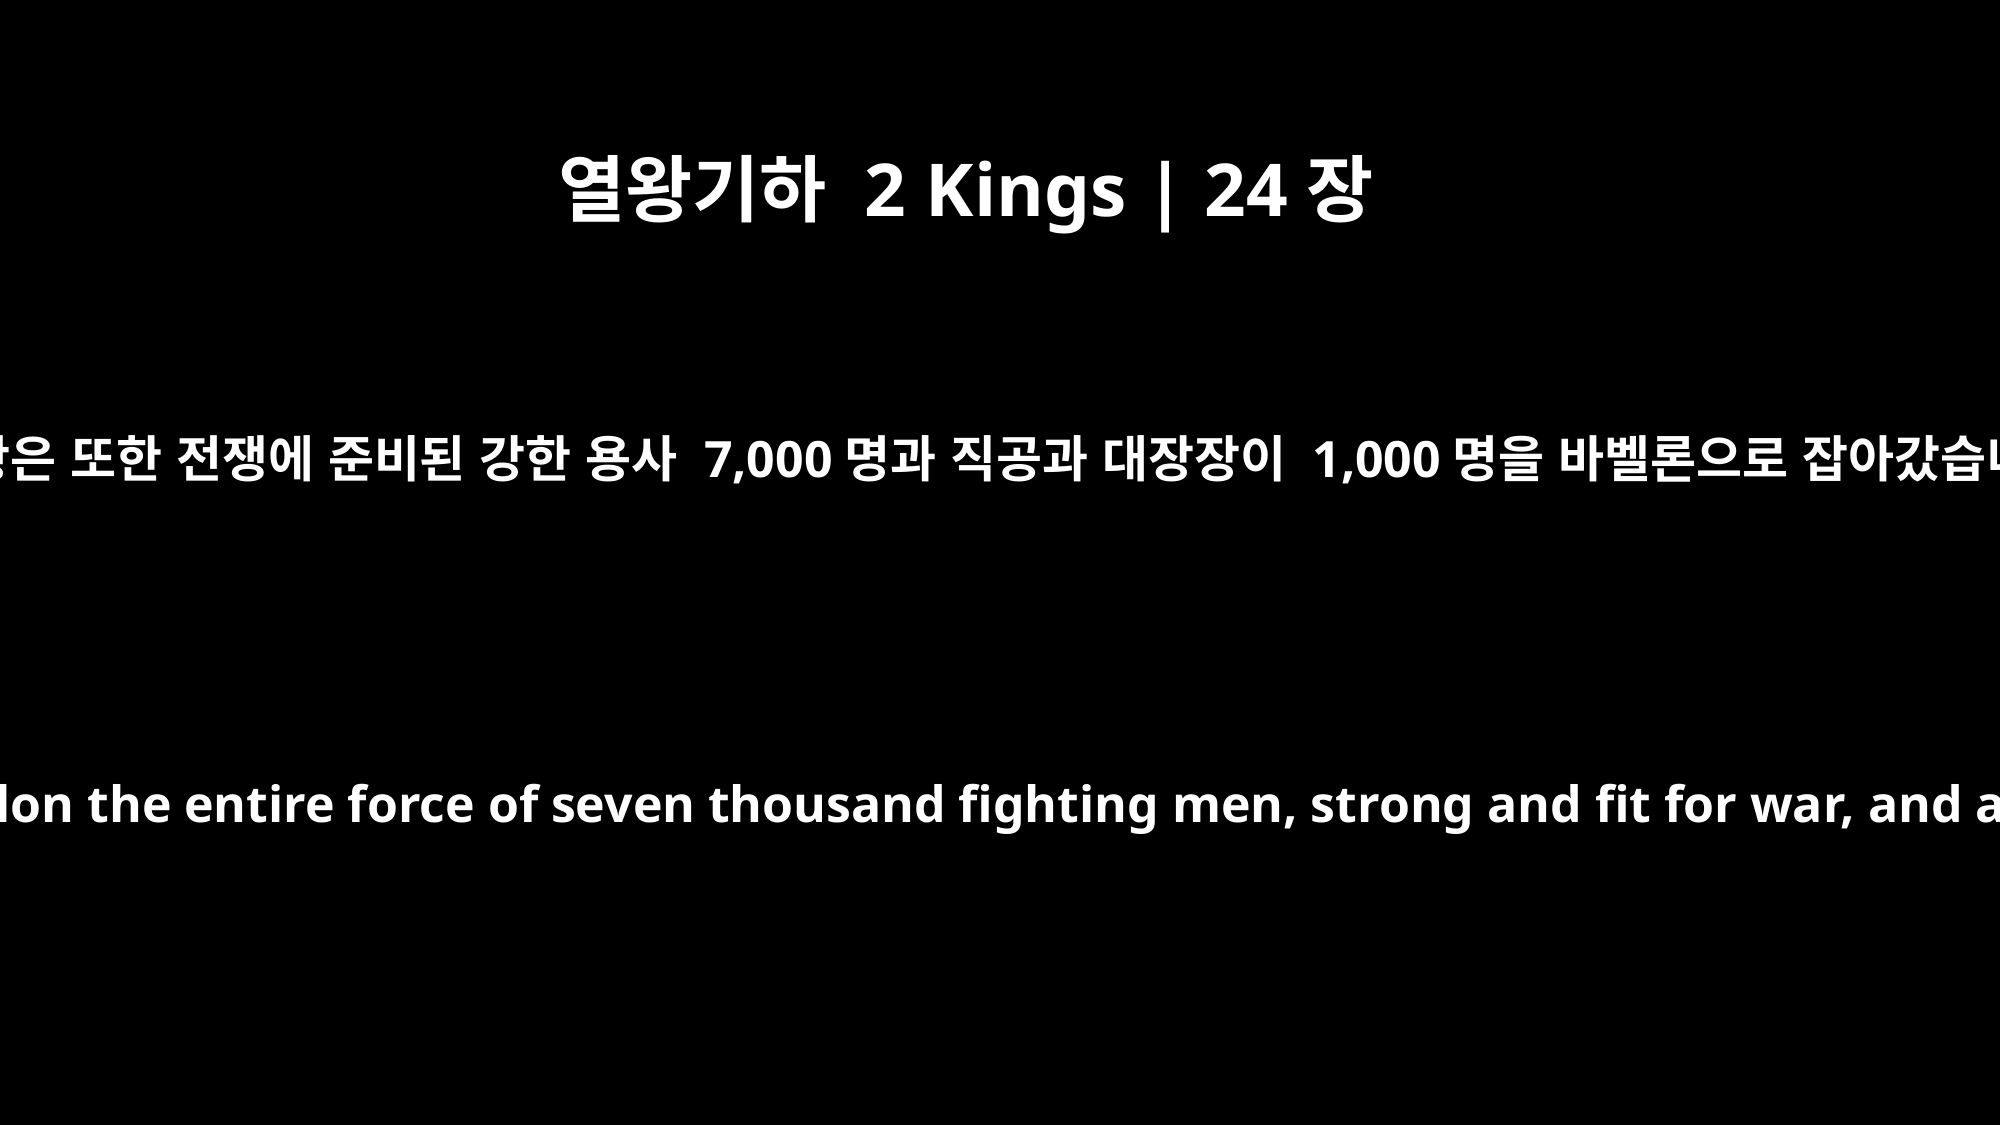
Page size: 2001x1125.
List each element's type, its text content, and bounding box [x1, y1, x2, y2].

text_box 열왕기하 2 Kings | 24장 [543, 136, 1389, 239]
text_box 16 바벨론 왕은 또한 전쟁에 준비된 강한 용사 7,000명과 직공과 대장장이 1,000명을 바벨론으로 잡아갔습니다. [0, 359, 2000, 495]
text_box The king of Babylon also deported to Babylon the entire force of seven thousand fighting men, strong and fit for war, and a thousand craftsmen and artisans. [0, 764, 2000, 840]
